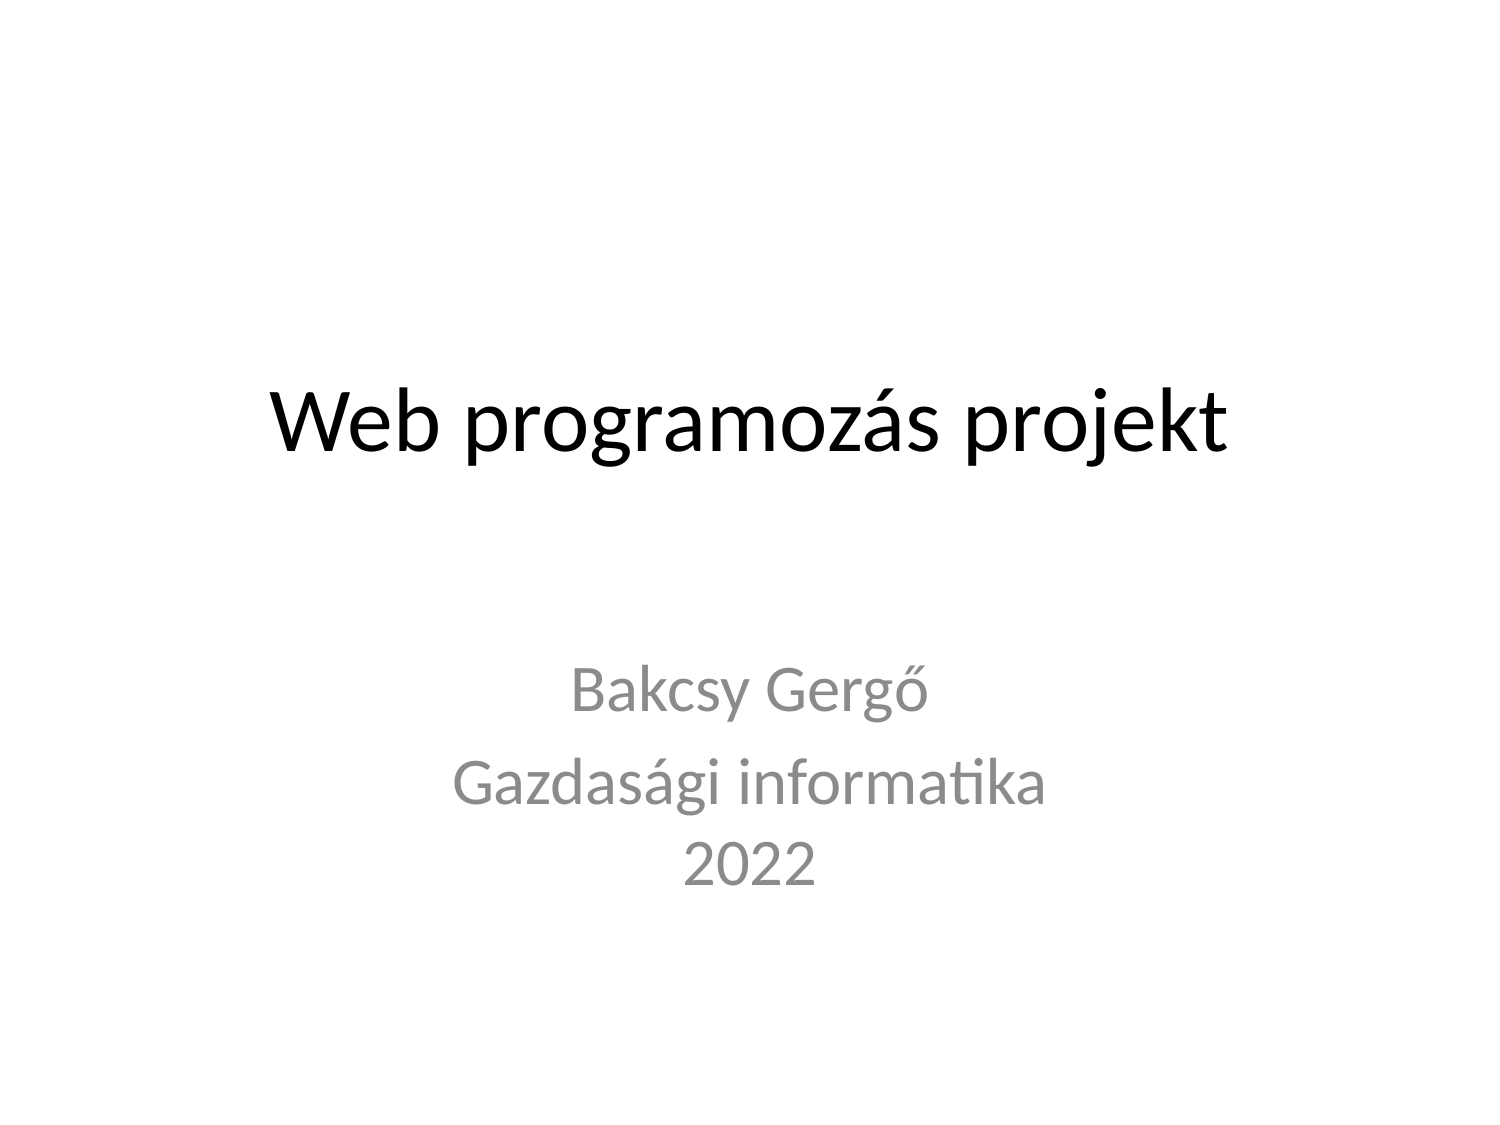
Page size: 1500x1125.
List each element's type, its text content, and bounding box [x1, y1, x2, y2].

title Web programozás projekt [112, 349, 1388, 591]
subtitle Bakcsy Gergő Gazdasági informatika 2022 [225, 637, 1275, 925]
